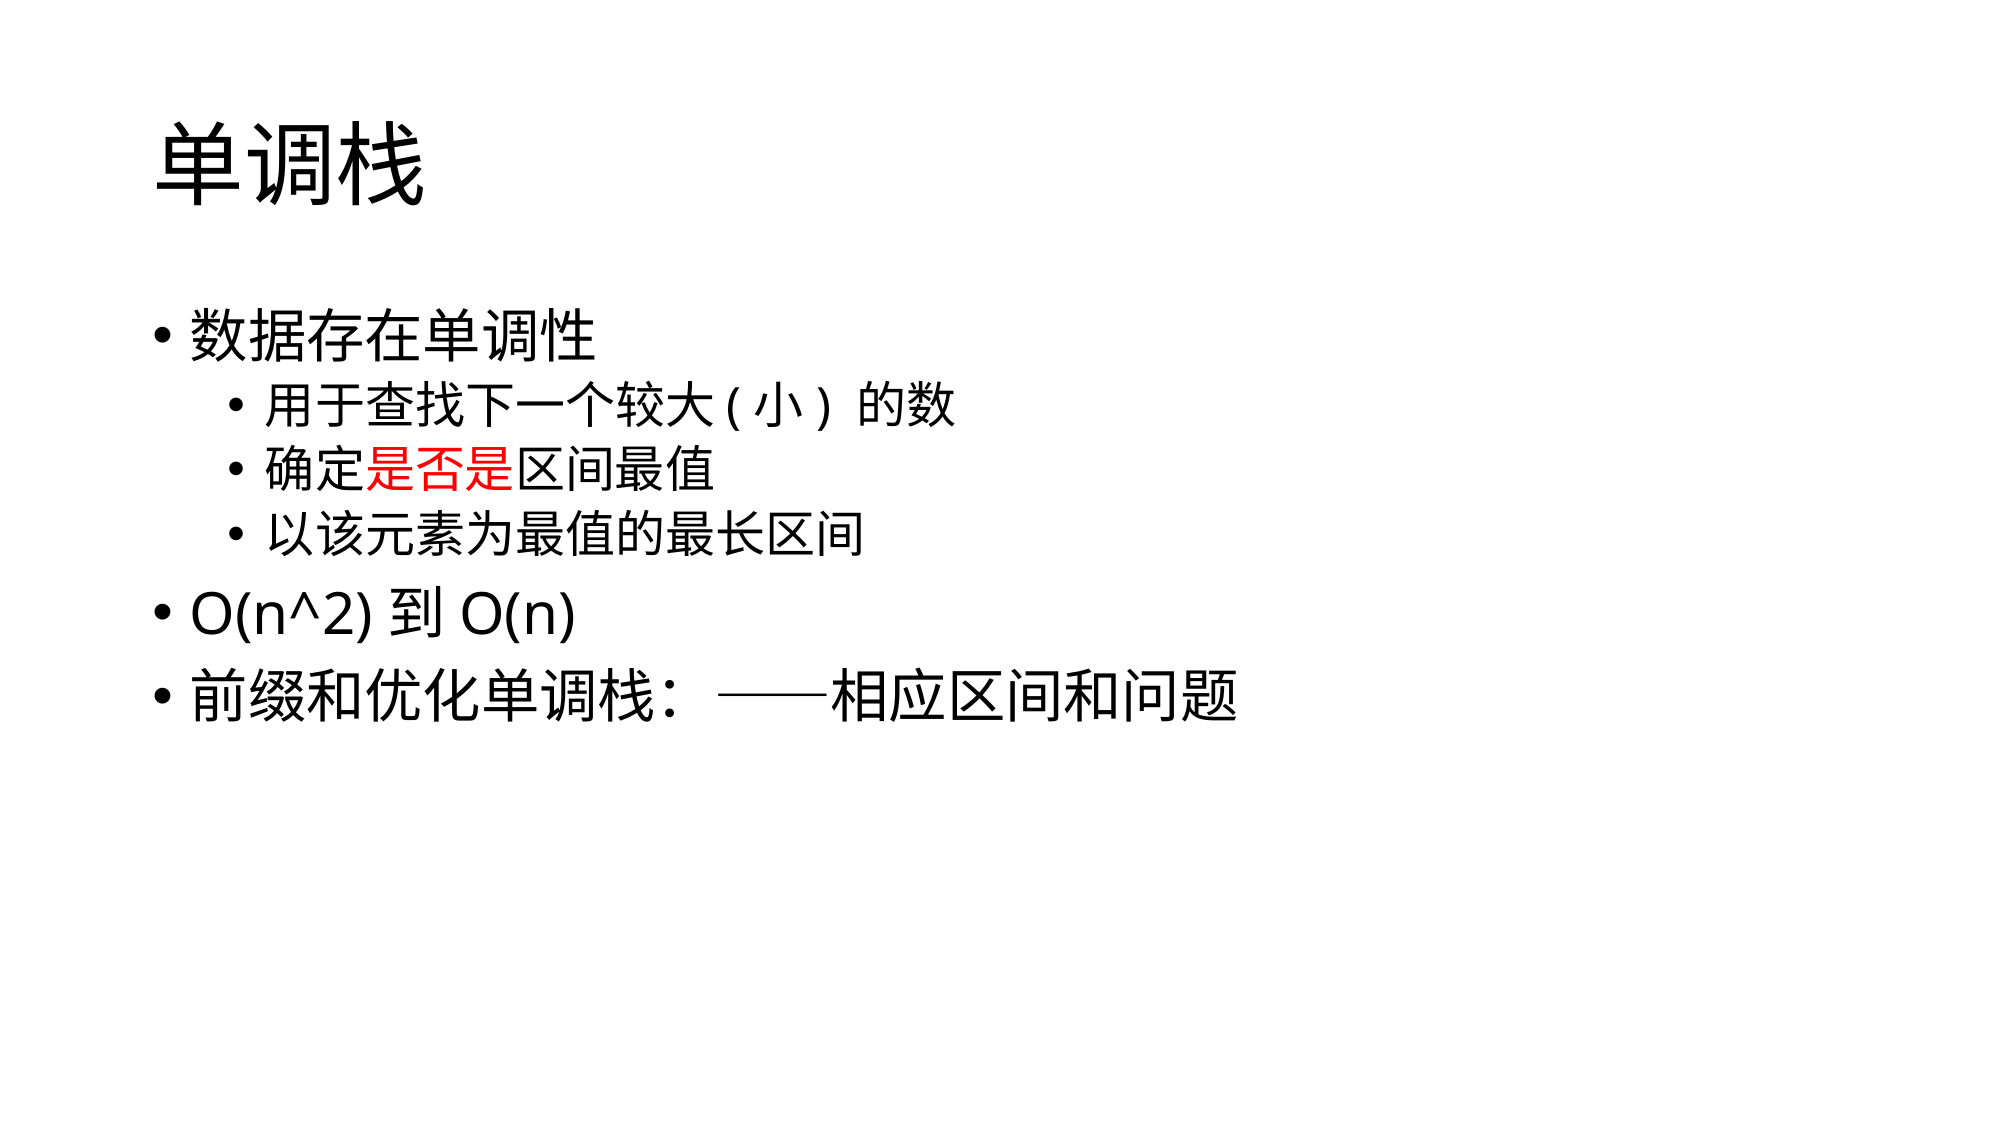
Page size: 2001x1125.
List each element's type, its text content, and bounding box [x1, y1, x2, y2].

title 单调栈 [137, 59, 1863, 278]
list 数据存在单调性 用于查找下一个较大(小) 的数 确定是否是区间最值 以该元素为最值的最长区间 O(n^2)到O(n) 前缀和优化单调栈：——相应区间和问题 [137, 299, 1863, 1014]
